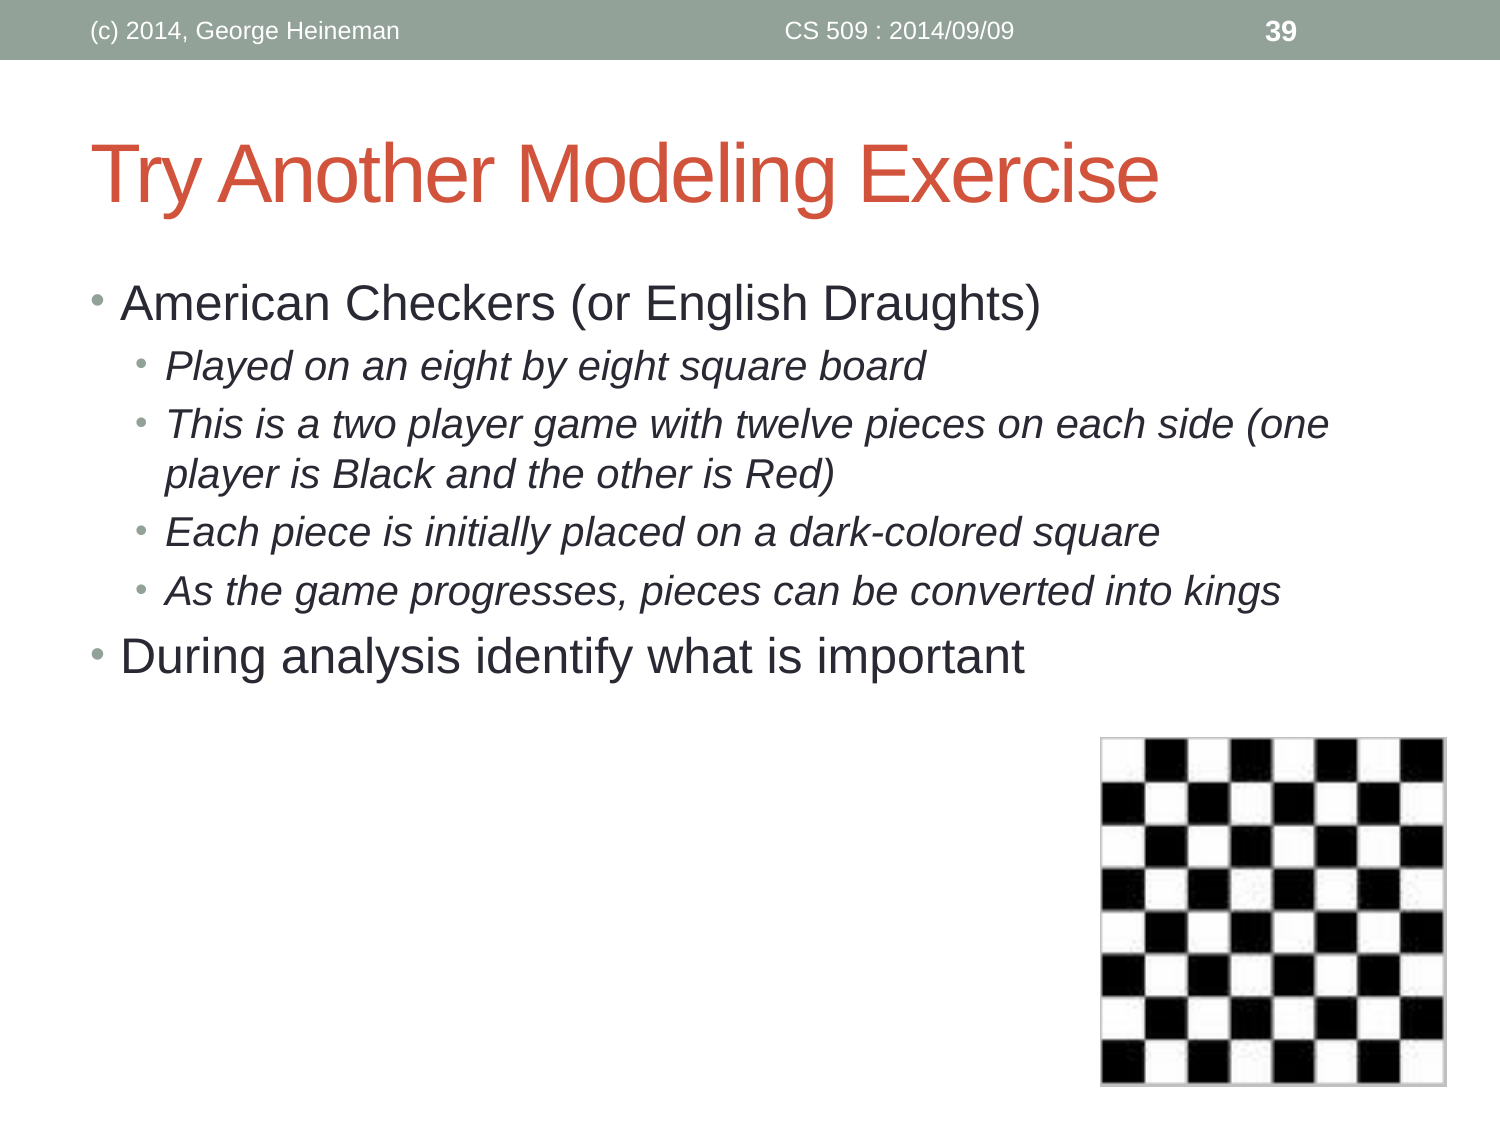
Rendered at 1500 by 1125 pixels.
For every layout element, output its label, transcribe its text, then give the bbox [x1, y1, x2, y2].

slide_number (c) 2014, George Heineman [75, 3, 550, 57]
title Try Another Modeling Exercise [75, 87, 1425, 250]
footer CS 509 : 2014/09/09 [562, 3, 1238, 57]
picture [1099, 737, 1447, 1087]
slide_number 39 [1250, 3, 1425, 57]
list American Checkers (or English Draughts) Played on an eight by eight square board This is a two player game with twelve pieces on each side (one player is Black and the other is Red) Each piece is initially placed on a dark-colored square As the game progresses, pieces can be converted into kings During analysis identify what is important [75, 262, 1425, 1063]
